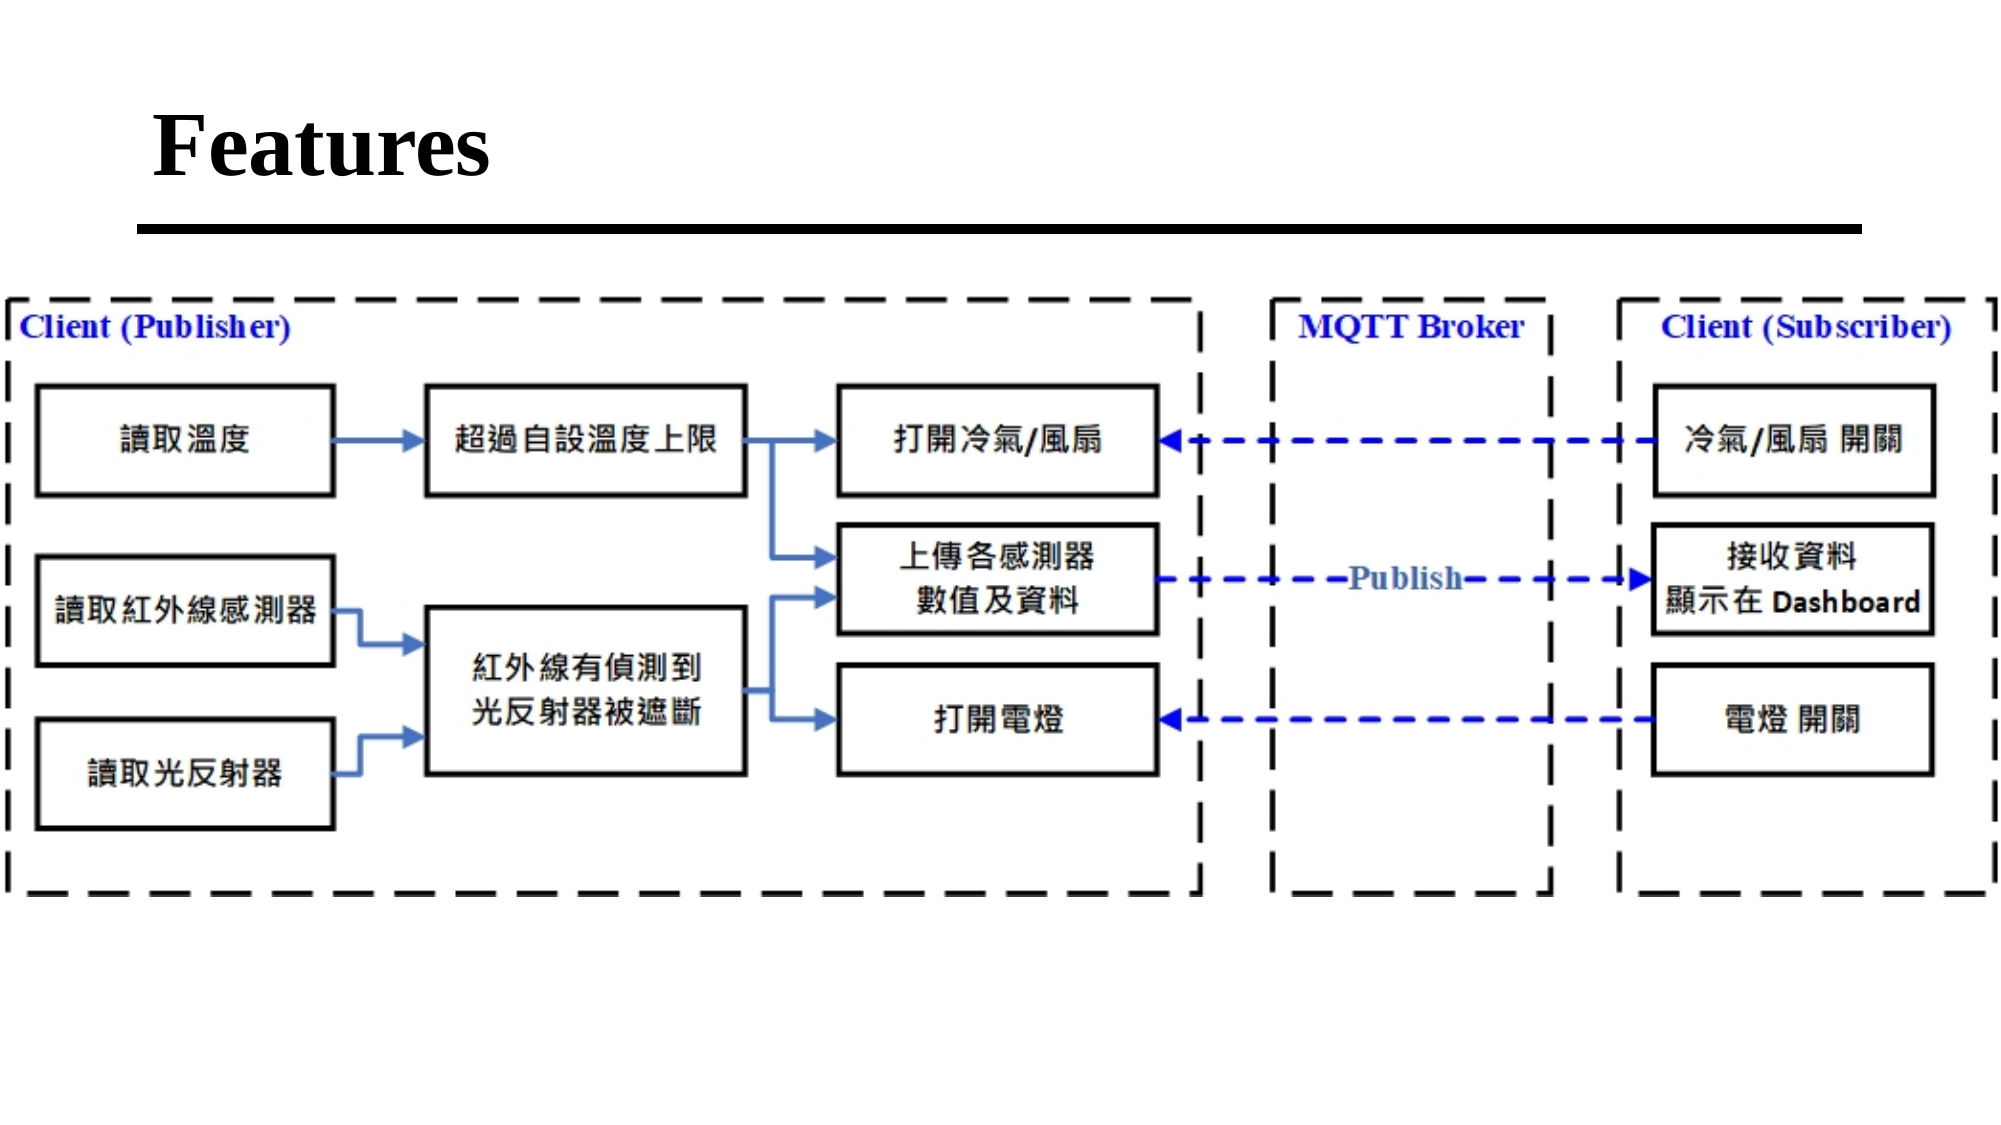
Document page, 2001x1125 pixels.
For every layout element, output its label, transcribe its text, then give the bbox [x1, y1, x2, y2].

picture [0, 296, 2000, 897]
title Features [137, 59, 1863, 232]
